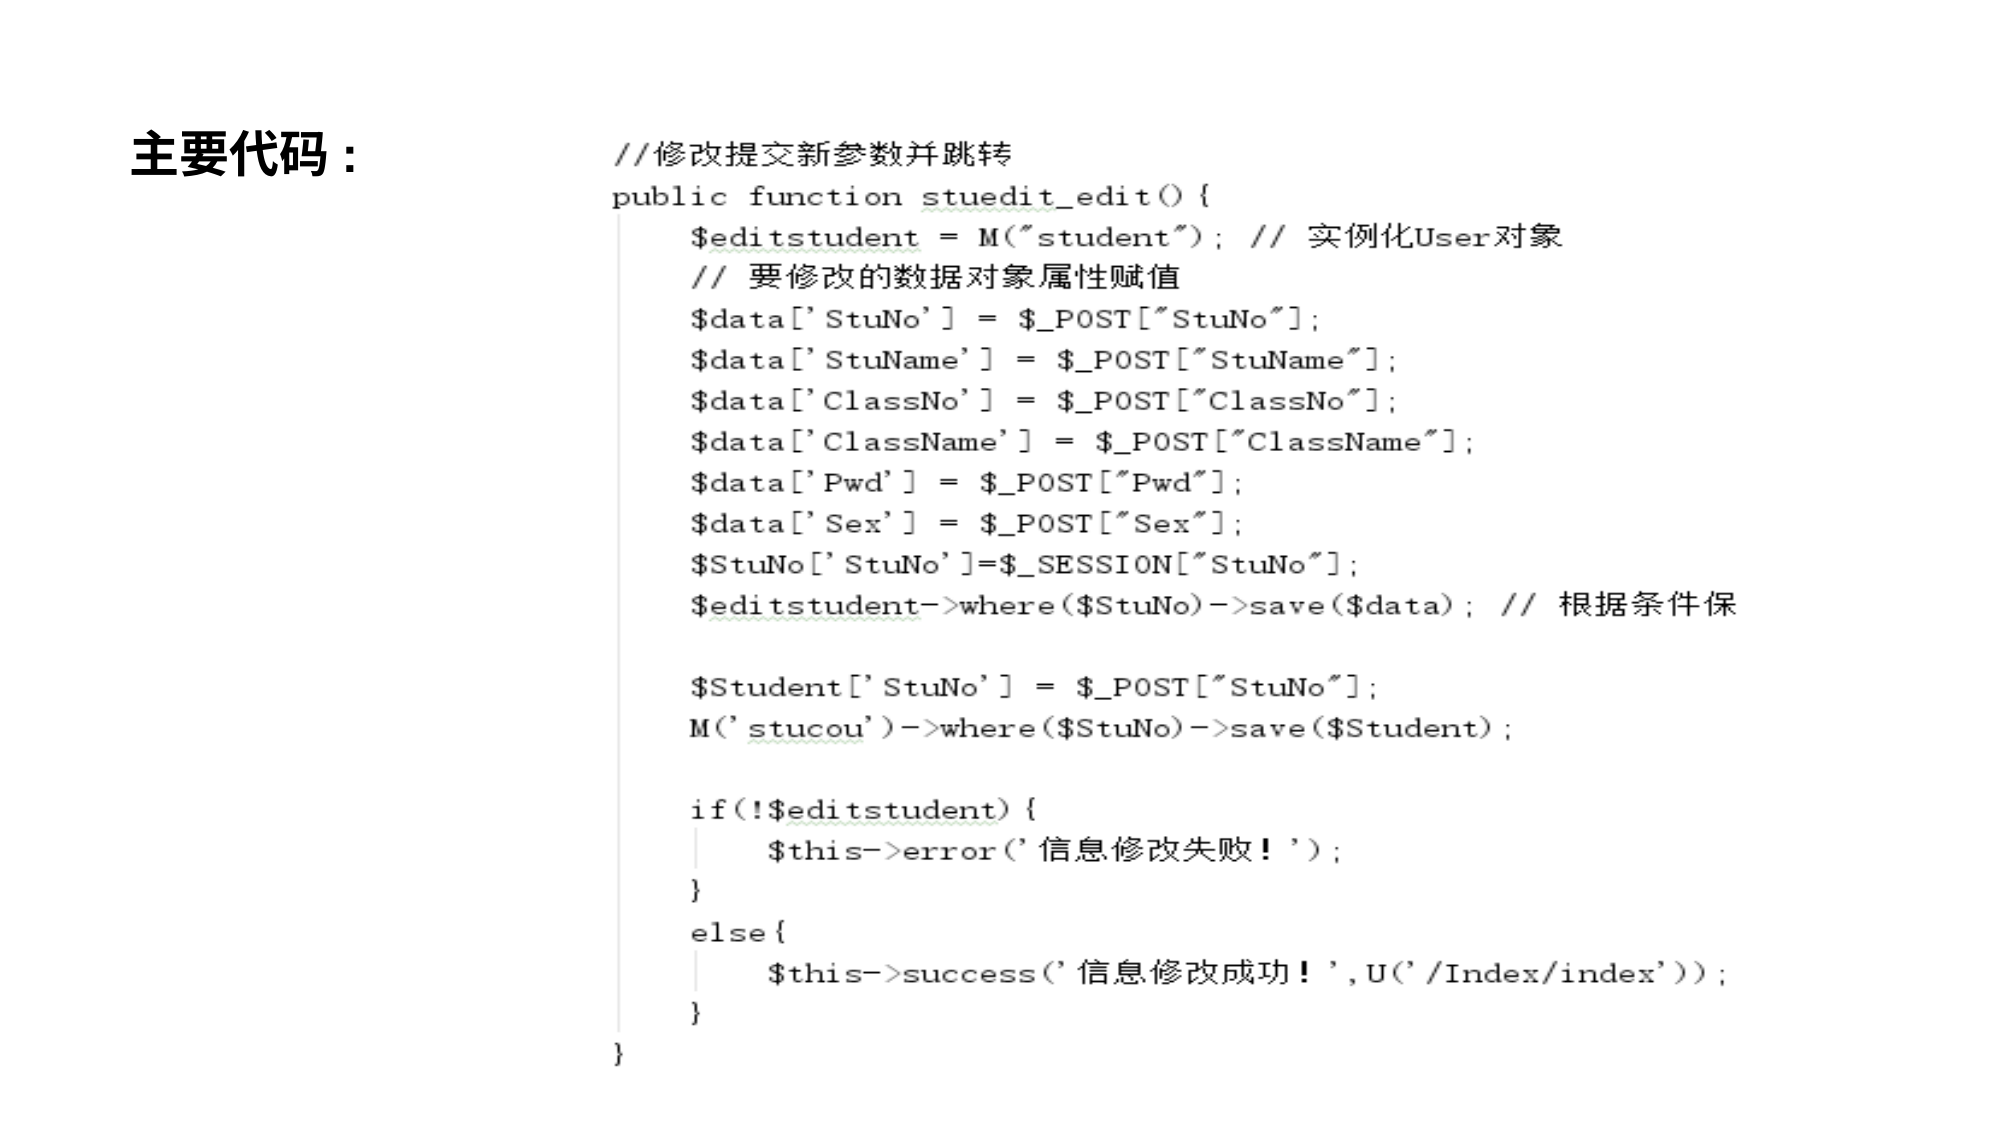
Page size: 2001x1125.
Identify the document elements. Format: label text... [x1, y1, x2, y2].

text_box 主要代码: [114, 115, 437, 191]
picture [611, 138, 1741, 1077]
